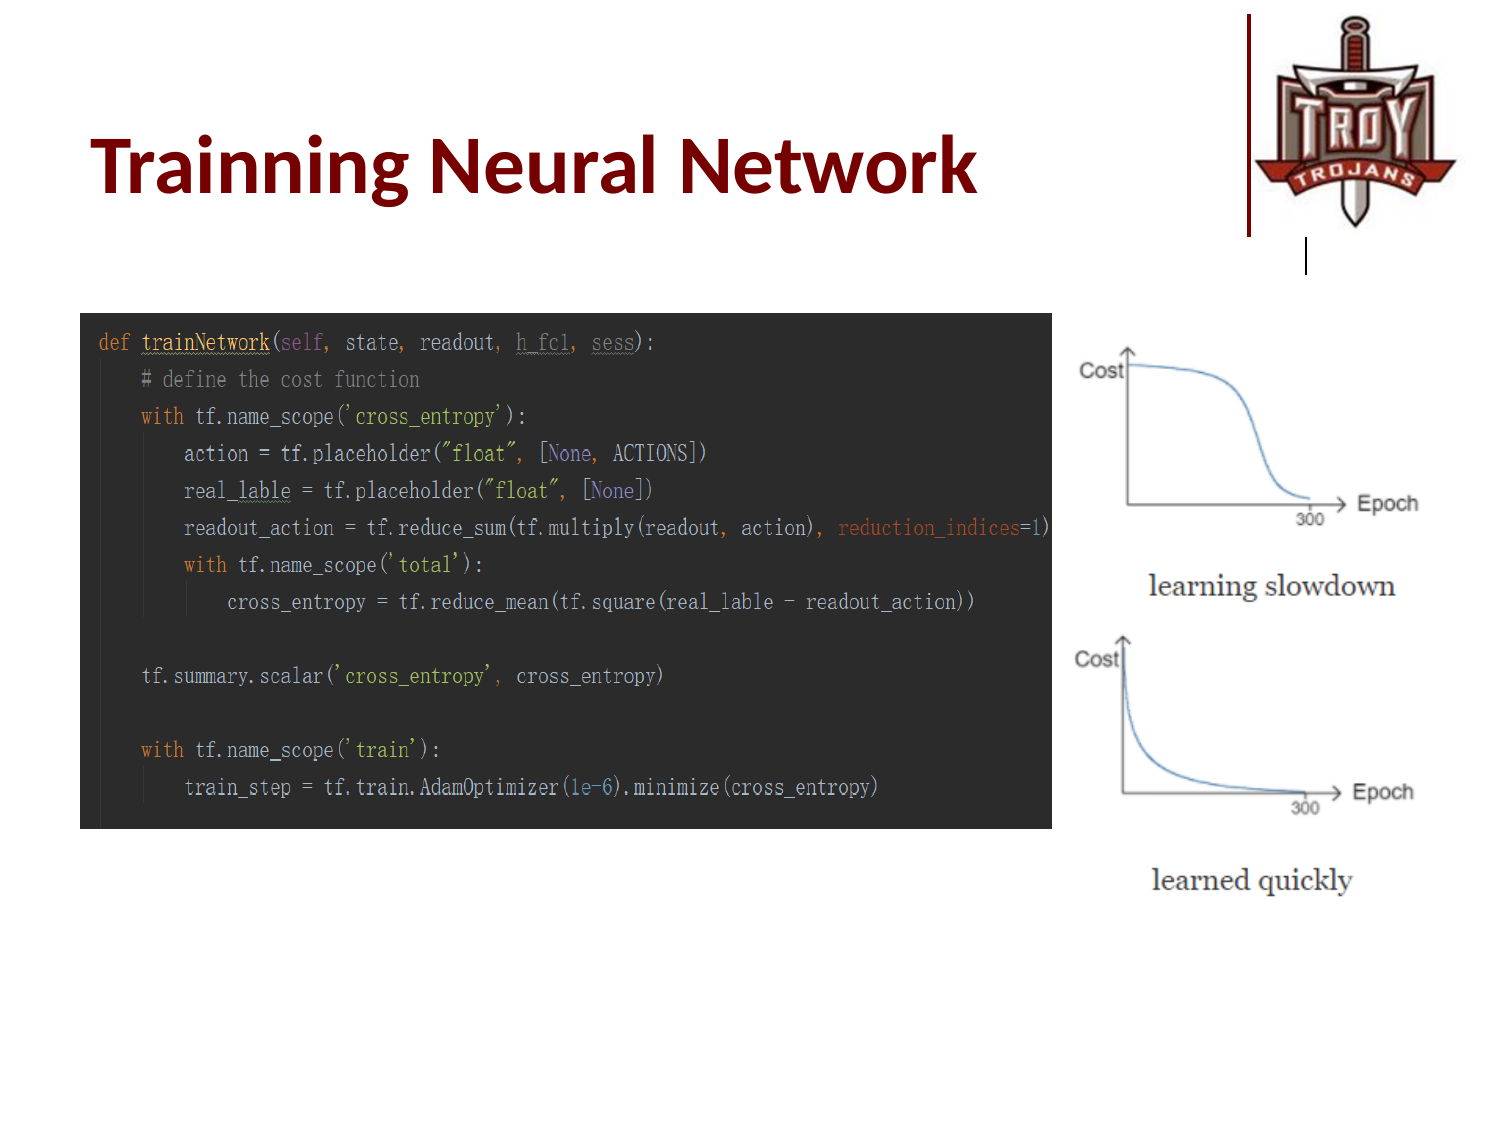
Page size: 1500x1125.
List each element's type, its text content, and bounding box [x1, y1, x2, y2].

picture [80, 313, 1052, 830]
title Trainning Neural Network [75, 5, 1313, 218]
picture [1063, 322, 1444, 934]
picture [1251, 13, 1470, 237]
